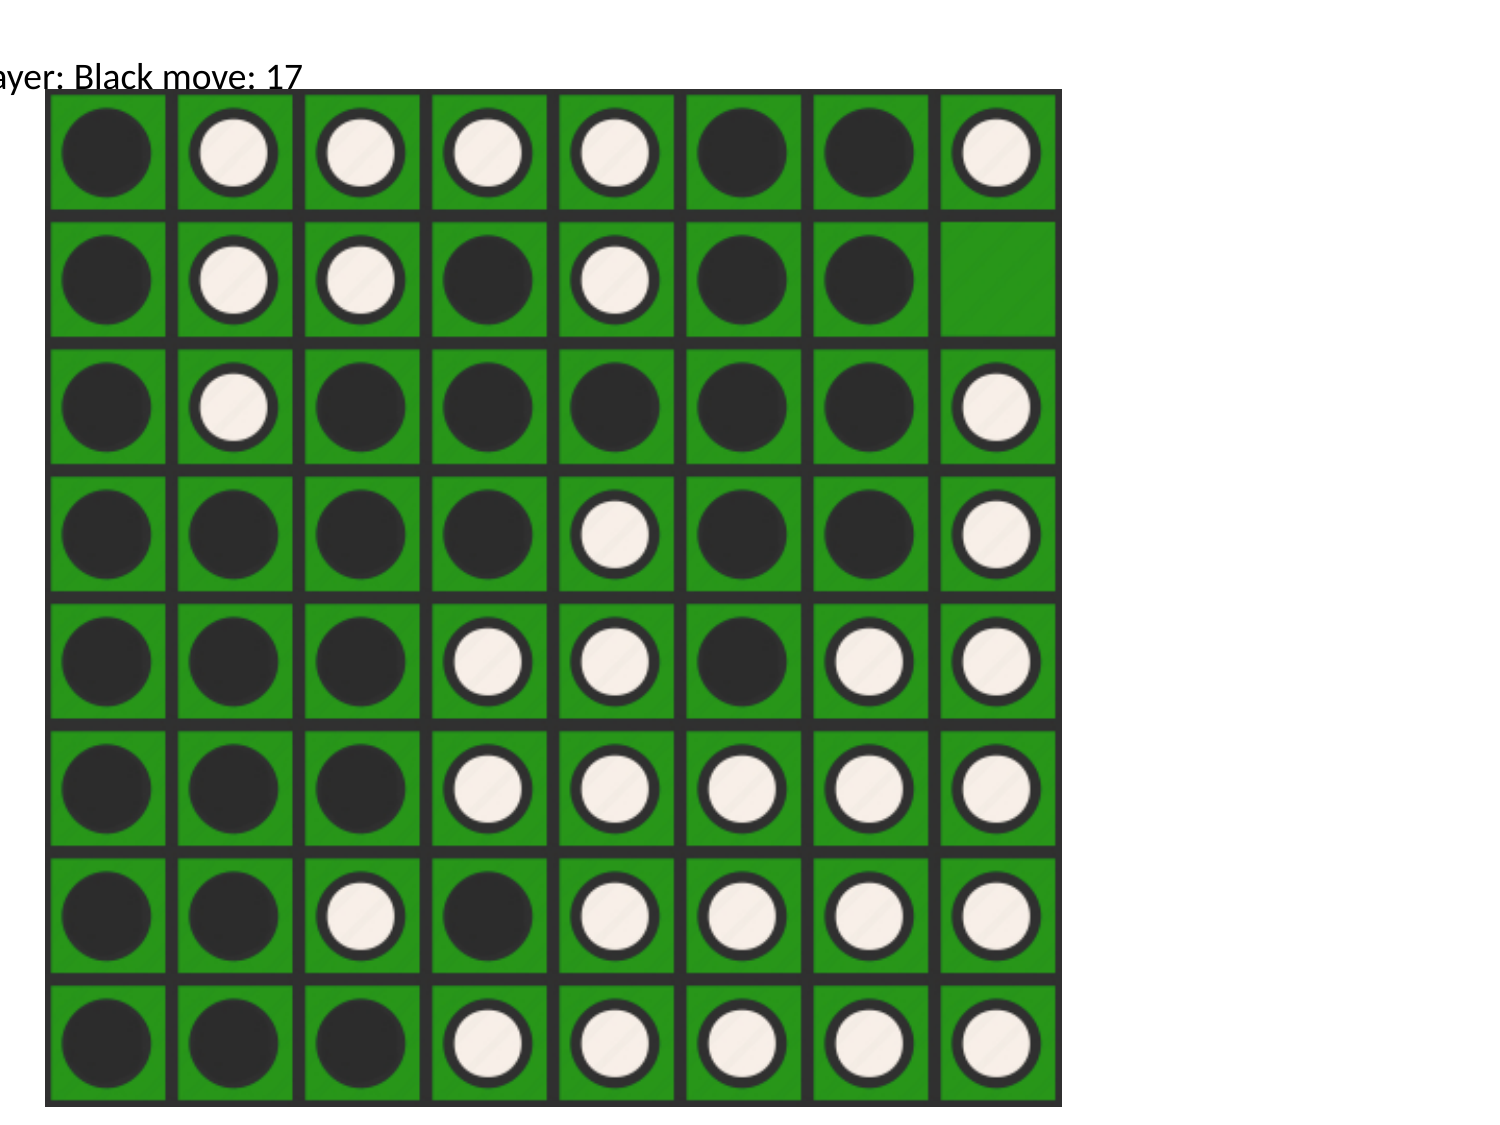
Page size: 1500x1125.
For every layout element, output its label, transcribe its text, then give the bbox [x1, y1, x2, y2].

text_box turn: 61 player: Black move: 17 [0, 44, 319, 105]
picture [44, 89, 1062, 1107]
